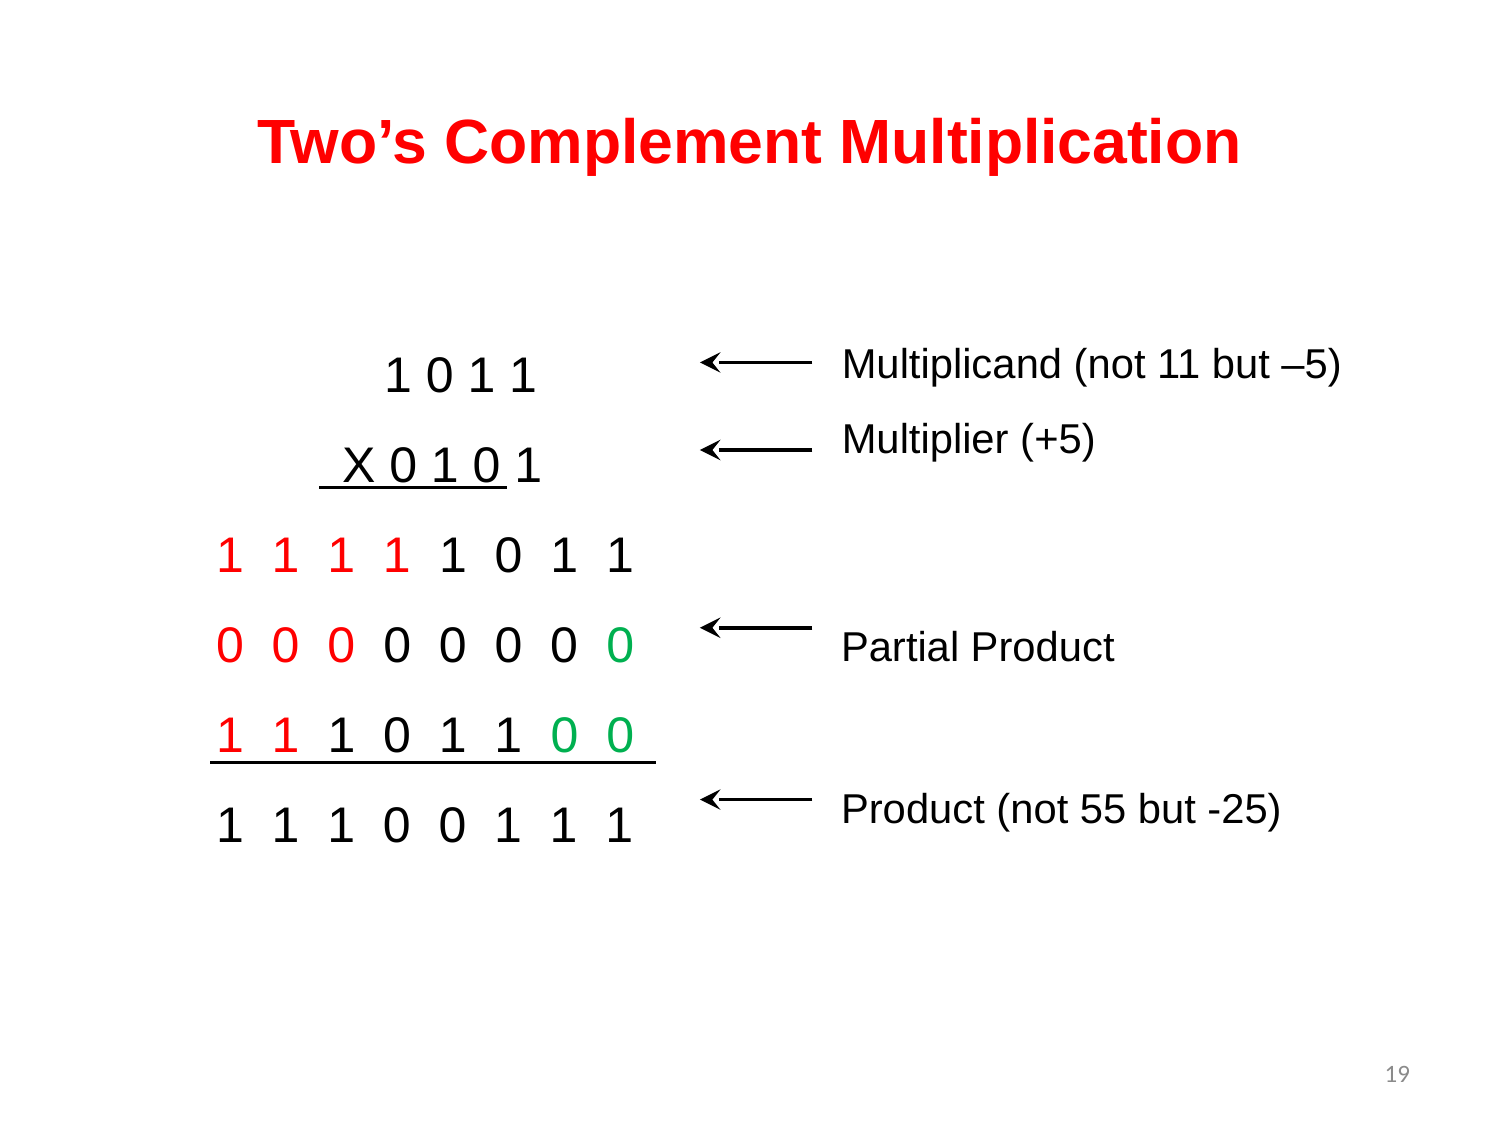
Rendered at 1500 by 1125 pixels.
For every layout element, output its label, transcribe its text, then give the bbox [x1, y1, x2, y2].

text_box Partial Product [826, 587, 1130, 678]
title Two’s Complement Multiplication [75, 45, 1425, 233]
text_box Multiplicand (not 11 but –5) Multiplier (+5) [827, 304, 1358, 470]
text_box 1 0 1 1 X 0 1 0 1 1 1 1 1 1 0 1 1 0 0 0 0 0 0 0 0 1 1 1 0 1 1 0 0 1 1 1 0 0 1 1 1 [201, 304, 650, 860]
slide_number 19 [1074, 1042, 1425, 1103]
text_box Product (not 55 but -25) [826, 749, 1298, 840]
